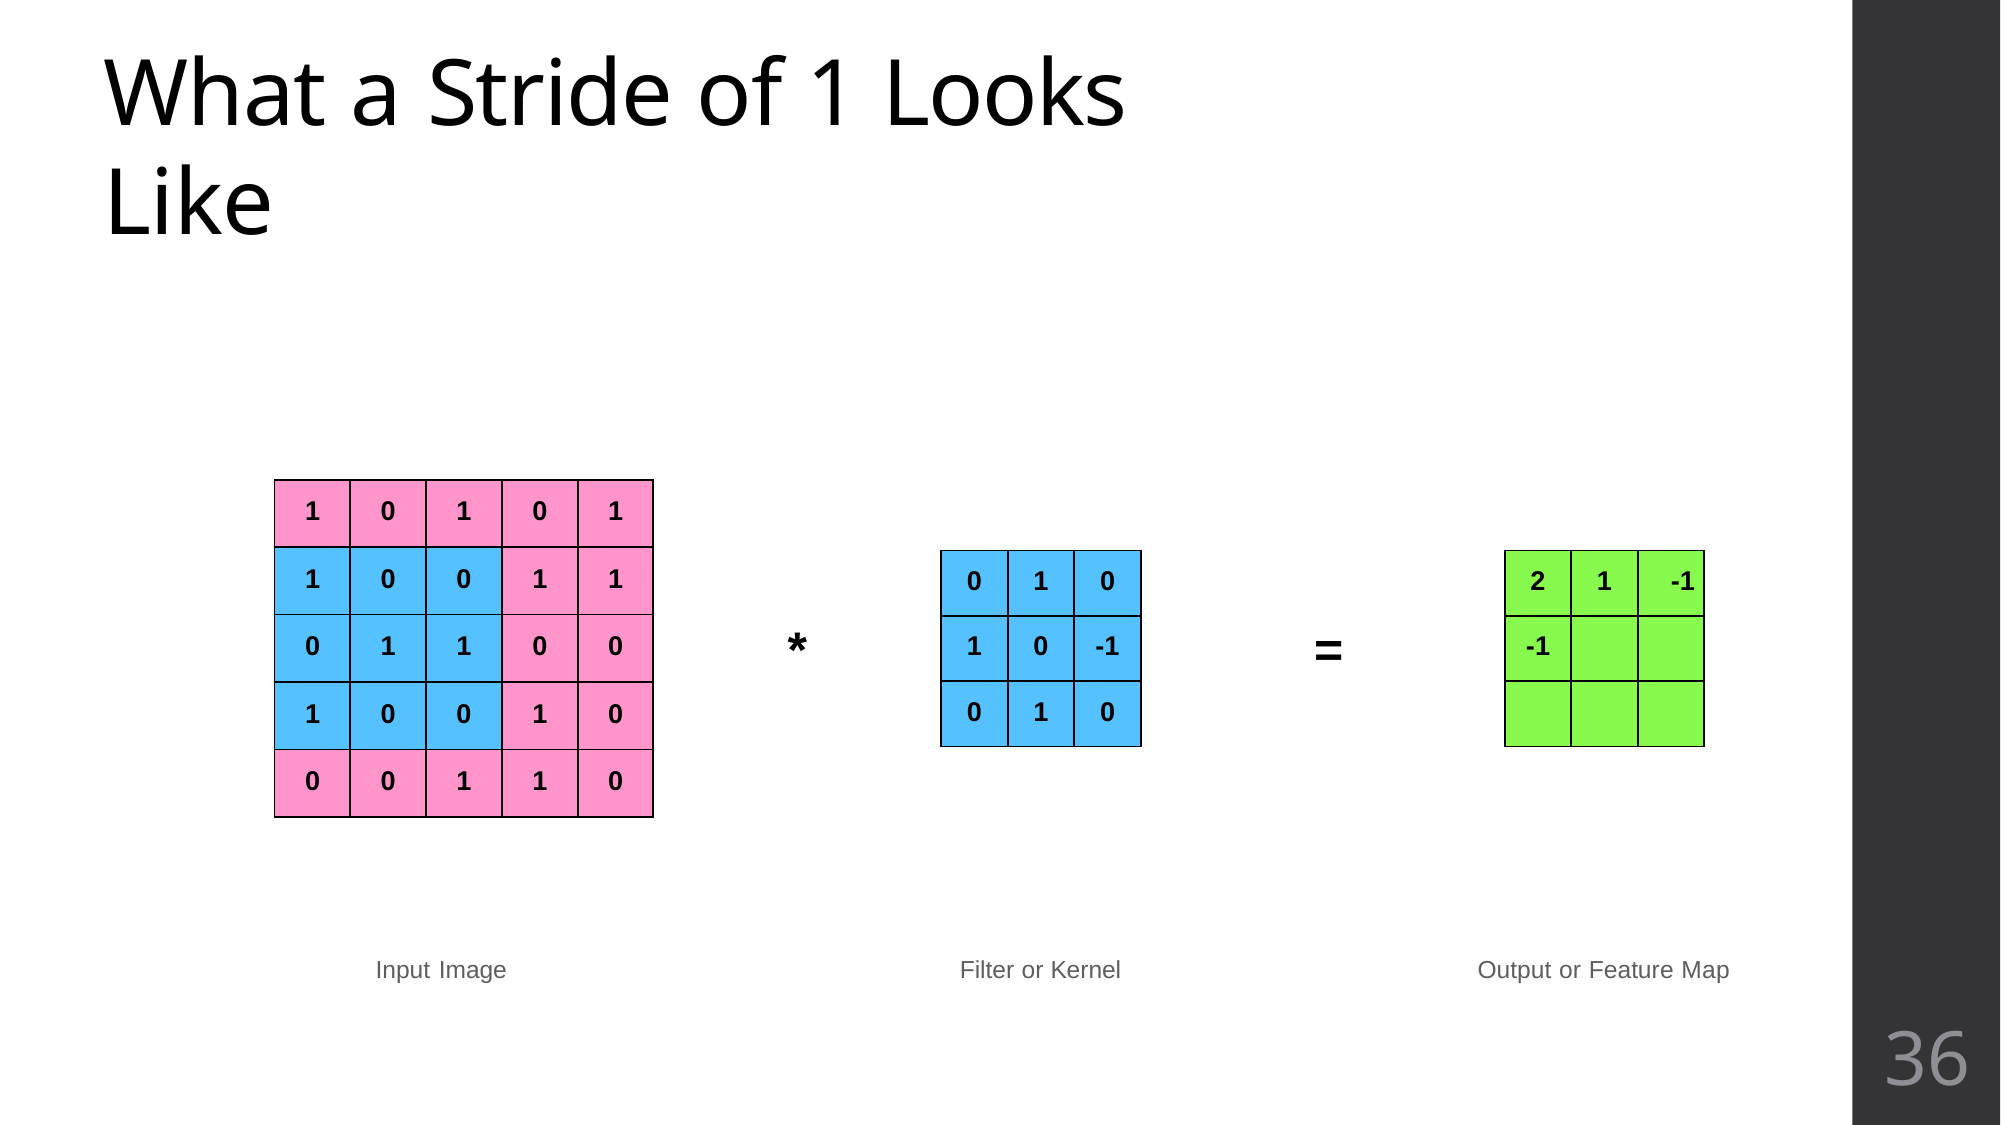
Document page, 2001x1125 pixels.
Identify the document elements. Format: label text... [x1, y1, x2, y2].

table_header 0 [351, 481, 425, 546]
table_cell [1506, 682, 1570, 746]
table_cell 1 [942, 617, 1007, 680]
table_header 2 [1506, 551, 1570, 615]
table_cell -1 [1506, 617, 1570, 680]
title What a Stride of 1 Looks Like [101, 32, 1290, 254]
table_header 0 [942, 551, 1007, 615]
table_cell 1 [579, 548, 652, 614]
table_cell -1 [1075, 617, 1140, 680]
table_cell 0 [351, 750, 425, 816]
table_cell [1639, 617, 1703, 680]
table_cell 0 [427, 683, 501, 749]
table_cell 1 [427, 750, 501, 816]
table_cell 1 [275, 683, 349, 749]
table_header 1 [579, 481, 652, 546]
table_cell [1572, 682, 1637, 746]
table_cell 0 [503, 615, 577, 681]
text_box Filter or Kernel [958, 952, 1125, 984]
table_header 1 [275, 481, 349, 546]
table_cell [1572, 617, 1637, 680]
table_cell 1 [1009, 682, 1073, 746]
table_header 0 [503, 481, 577, 546]
table_cell 1 [351, 615, 425, 681]
table_header 1 [427, 481, 501, 546]
table_cell 1 [275, 548, 349, 614]
table_cell 1 [503, 750, 577, 816]
table_header -1 [1639, 551, 1703, 615]
slide_number 36 [1852, 1012, 2000, 1110]
table_cell 0 [579, 615, 652, 681]
table_cell 1 [503, 683, 577, 749]
table_header 1 [1572, 551, 1637, 615]
table_cell 0 [579, 750, 652, 816]
table_cell 1 [503, 548, 577, 614]
table_cell [1639, 682, 1703, 746]
text_box * [786, 616, 810, 678]
table_cell 0 [351, 548, 425, 614]
table_header 0 [1075, 551, 1140, 615]
text_box Input Image [374, 952, 510, 984]
table_cell 0 [1075, 682, 1140, 746]
table_cell 0 [351, 683, 425, 749]
text_box = [1312, 616, 1346, 678]
text_box Output or Feature Map [1476, 952, 1735, 984]
table_cell 0 [275, 750, 349, 816]
table_header 1 [1009, 551, 1073, 615]
table_cell 0 [427, 548, 501, 614]
table_cell 0 [579, 683, 652, 749]
table_cell 1 [427, 615, 501, 681]
table_cell 0 [275, 615, 349, 681]
table_cell 0 [942, 682, 1007, 746]
table_cell 0 [1009, 617, 1073, 680]
